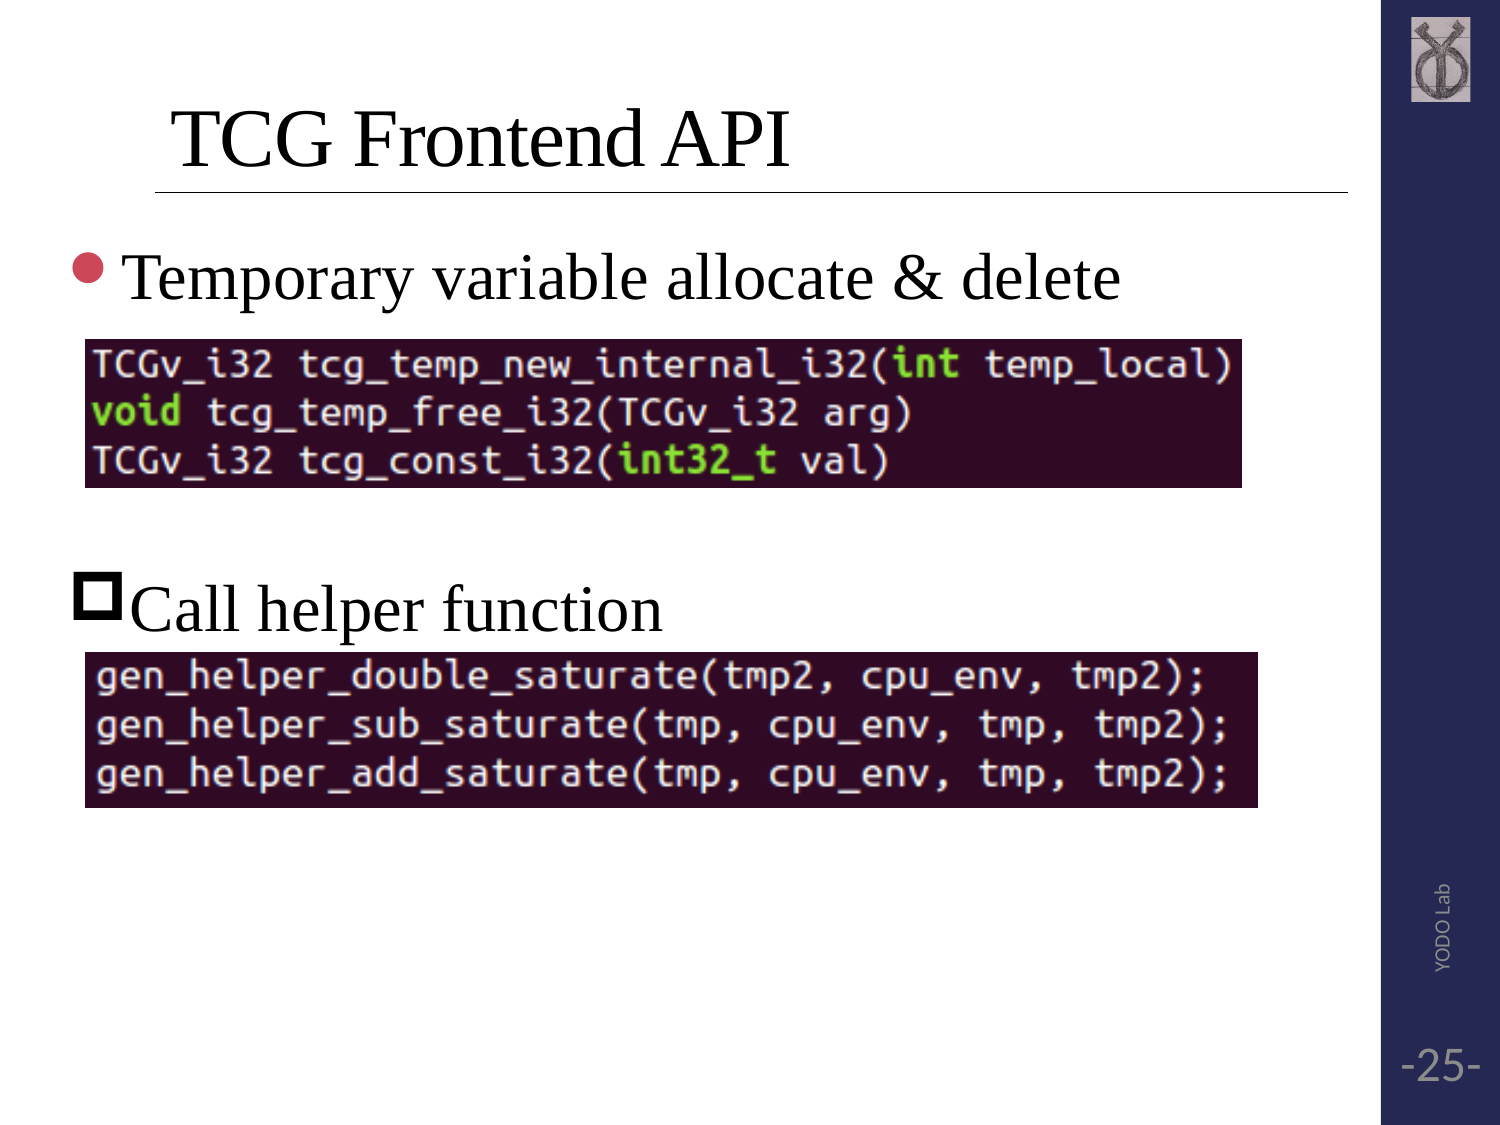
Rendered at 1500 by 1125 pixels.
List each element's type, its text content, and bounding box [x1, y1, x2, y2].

list Temporary variable allocate & delete [53, 231, 1447, 328]
text_box Call helper function [53, 557, 1418, 653]
picture [85, 338, 1243, 488]
slide_number -25- [1384, 1012, 1498, 1110]
picture [1411, 17, 1471, 102]
footer YODO Lab [1418, 400, 1464, 988]
picture [85, 652, 1259, 809]
title TCG Frontend API [155, 60, 1348, 193]
